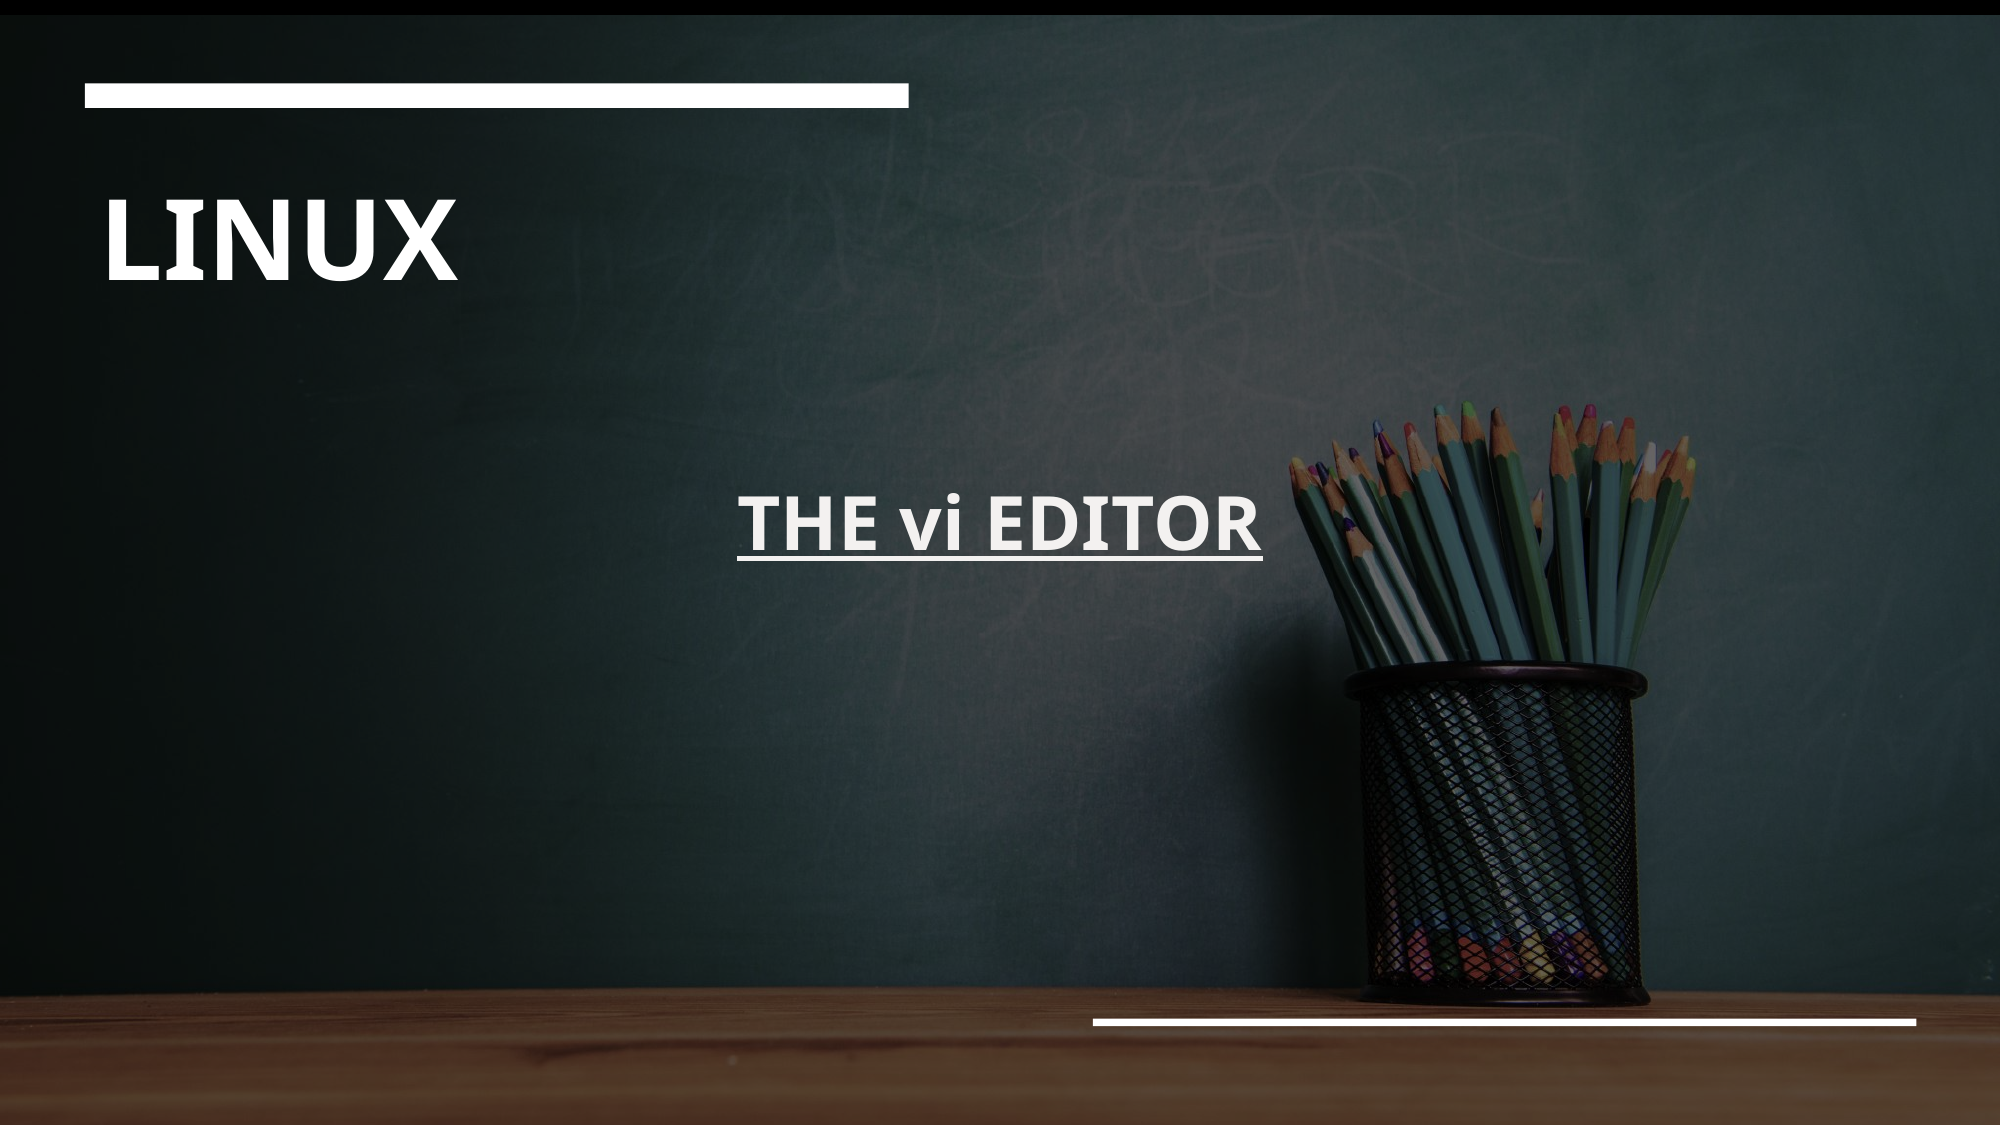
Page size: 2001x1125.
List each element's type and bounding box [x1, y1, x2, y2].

picture [0, 15, 2000, 1125]
text_box [0, 0, 2000, 15]
